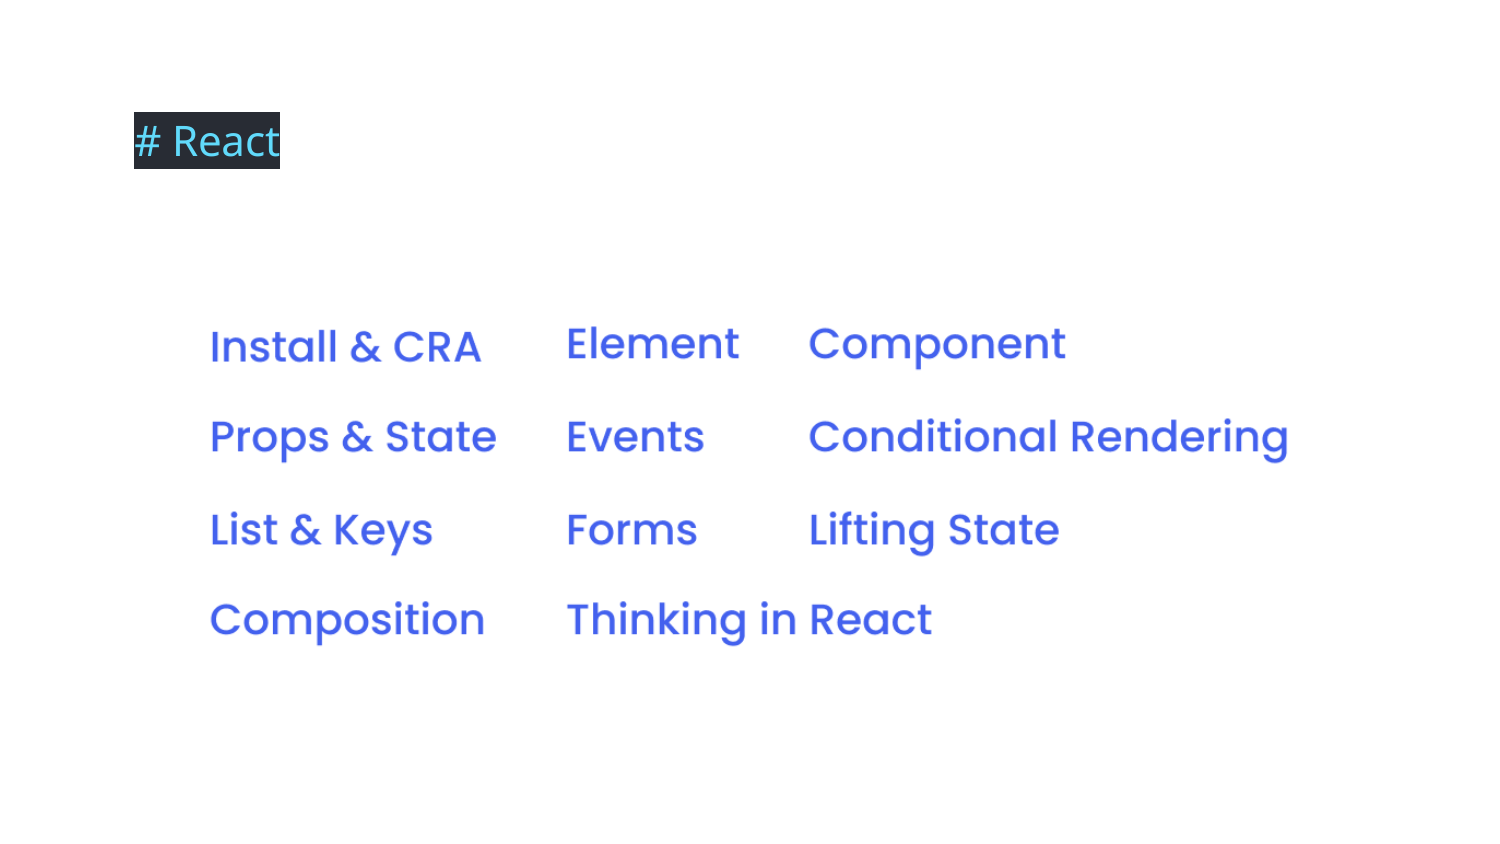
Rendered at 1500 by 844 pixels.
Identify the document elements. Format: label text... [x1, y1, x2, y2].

title # React [119, 97, 1381, 185]
picture [178, 205, 1322, 758]
